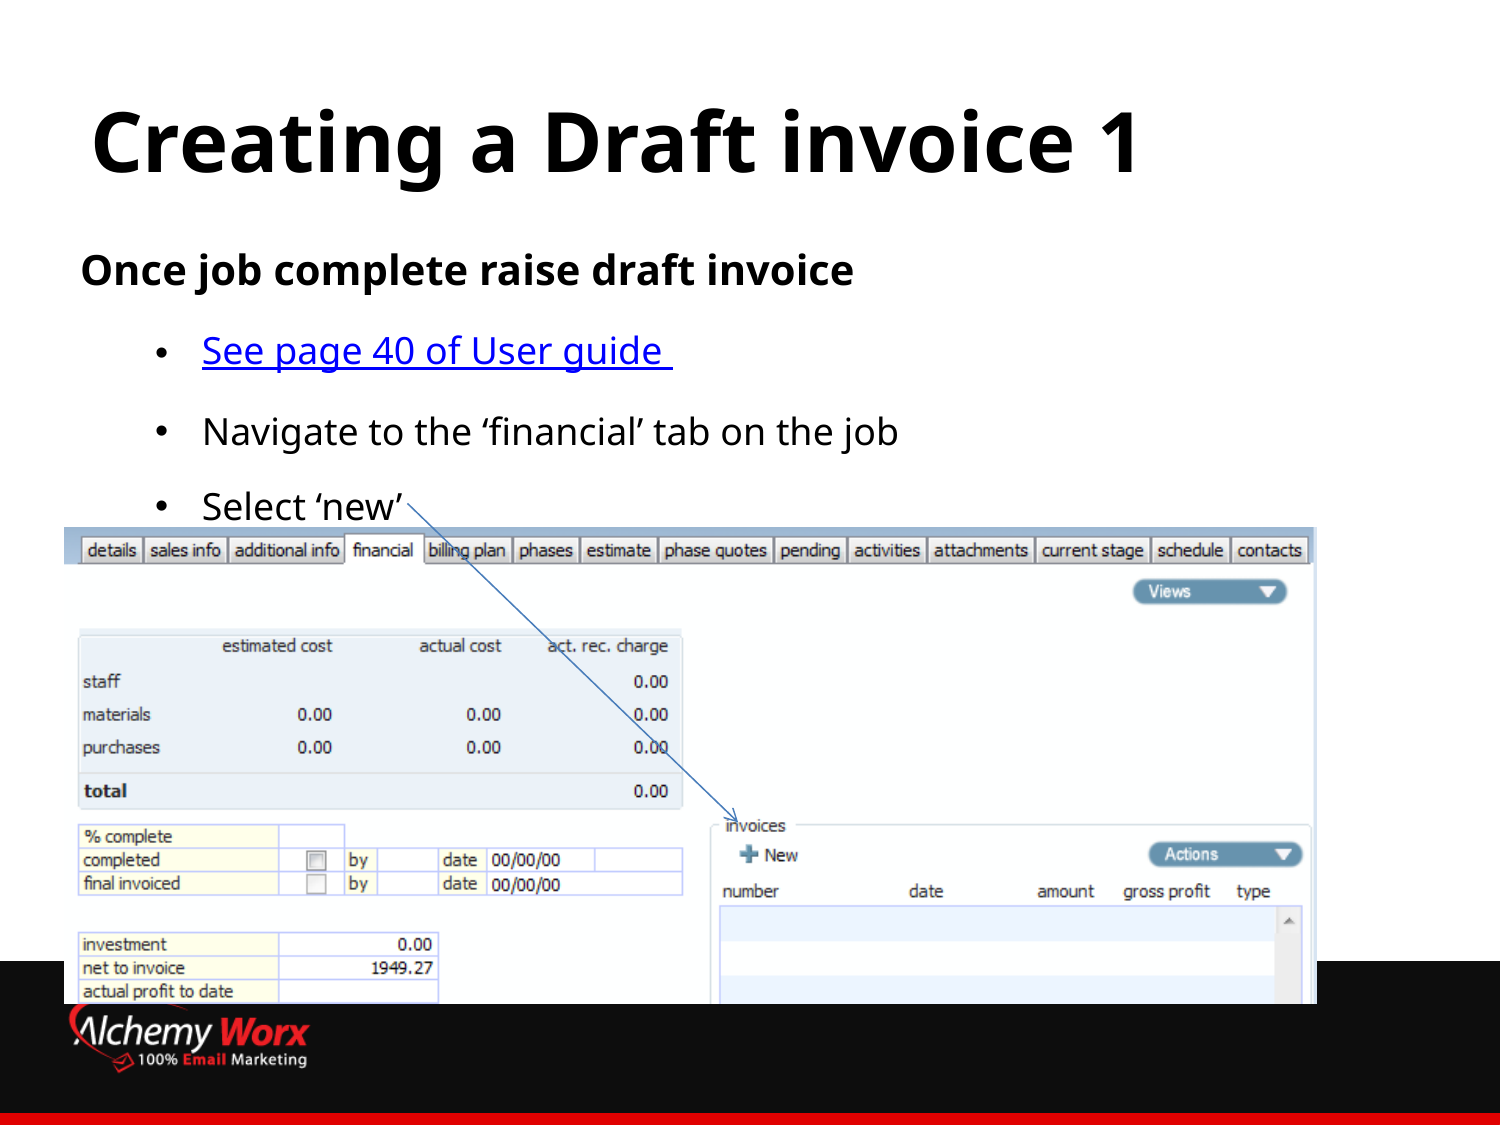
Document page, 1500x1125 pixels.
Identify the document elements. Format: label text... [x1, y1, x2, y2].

list Once job complete raise draft invoice See page 40 of User guide Navigate to the ‘financial’ tab on the job Select ‘new’ [64, 207, 1412, 870]
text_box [407, 503, 739, 823]
picture [41, 526, 1317, 1094]
title Creating a Draft invoice 1 [74, 44, 1426, 233]
